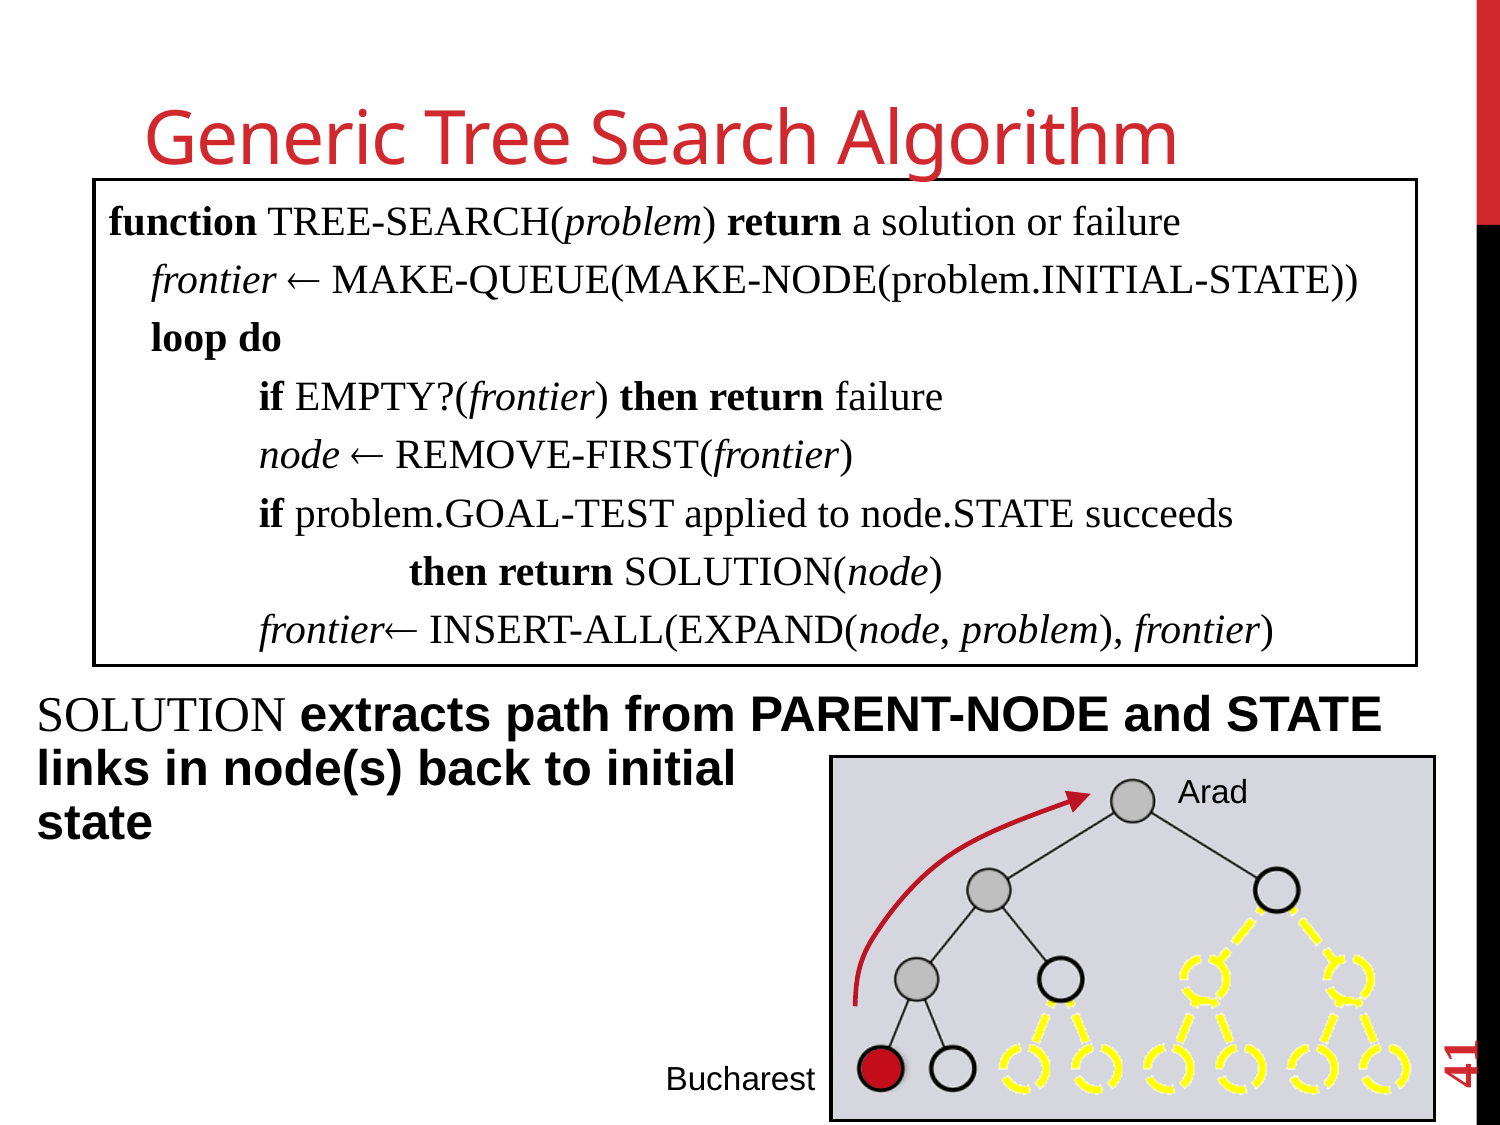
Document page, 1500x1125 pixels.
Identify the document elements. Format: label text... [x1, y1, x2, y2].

picture [832, 757, 1434, 1120]
slide_number 41 [1441, 887, 1488, 1104]
list SOLUTION extracts path from PARENT-NODE and STATE links in node(s) back to initial state [21, 680, 1450, 1051]
text_box Bucharest [650, 1049, 830, 1105]
title Generic Tree Search Algorithm [128, 0, 1404, 188]
text_box function TREE-SEARCH(problem) return a solution or failure frontier  MAKE-QUEUE(MAKE-NODE(problem.INITIAL-STATE)) loop do if EMPTY?(frontier) then return failure node  REMOVE-FIRST(frontier) if problem.GOAL-TEST applied to node.STATE succeeds then return SOLUTION(node) frontier INSERT-ALL(EXPAND(node, problem), frontier) [94, 179, 1417, 666]
